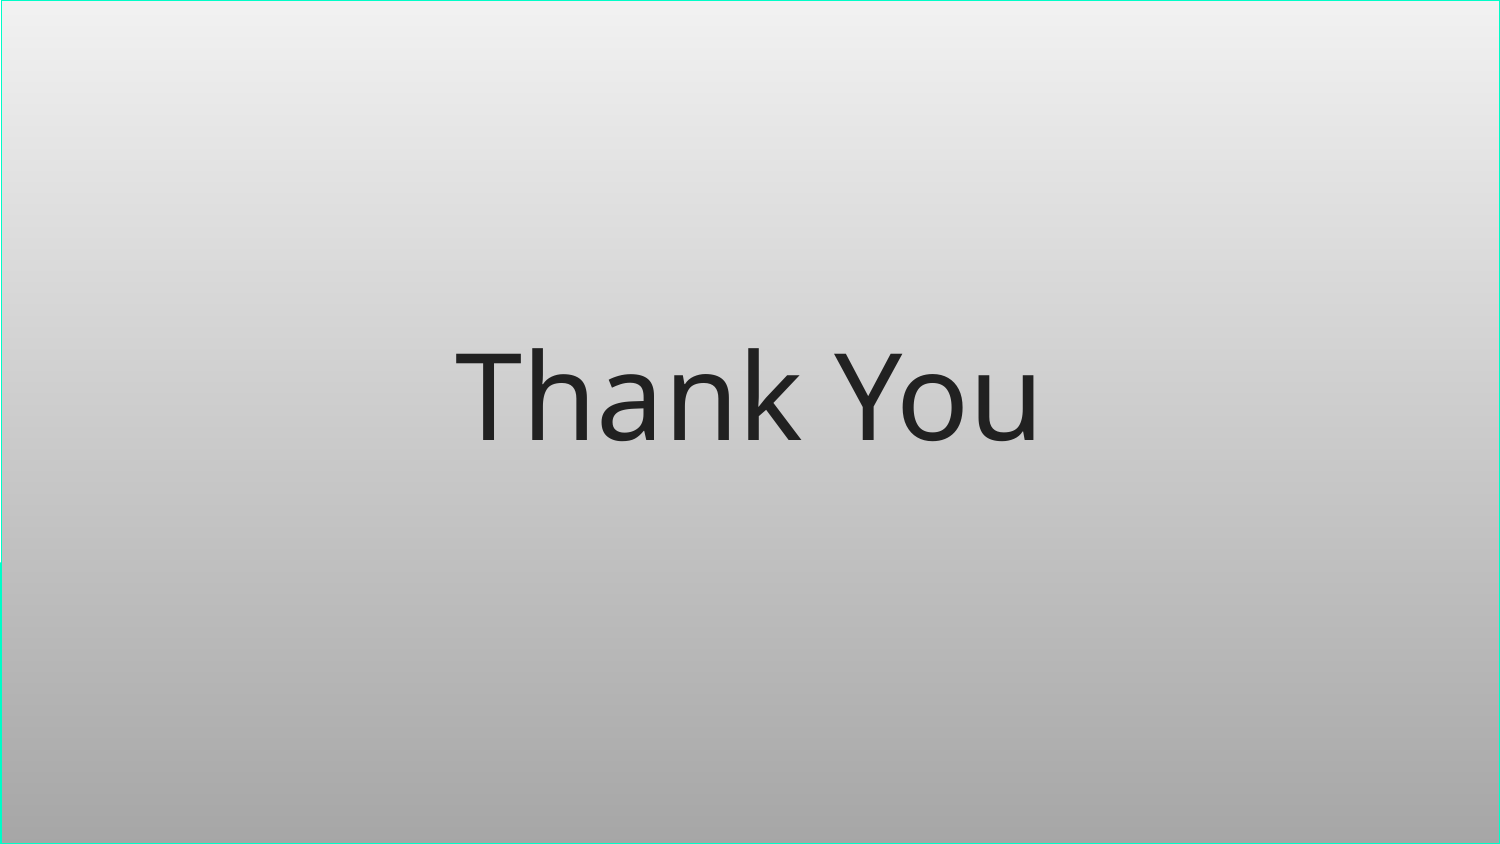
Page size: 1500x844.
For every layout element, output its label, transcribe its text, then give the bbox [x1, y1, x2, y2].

title Thank You [141, 275, 1359, 509]
text_box [1, 0, 1500, 844]
